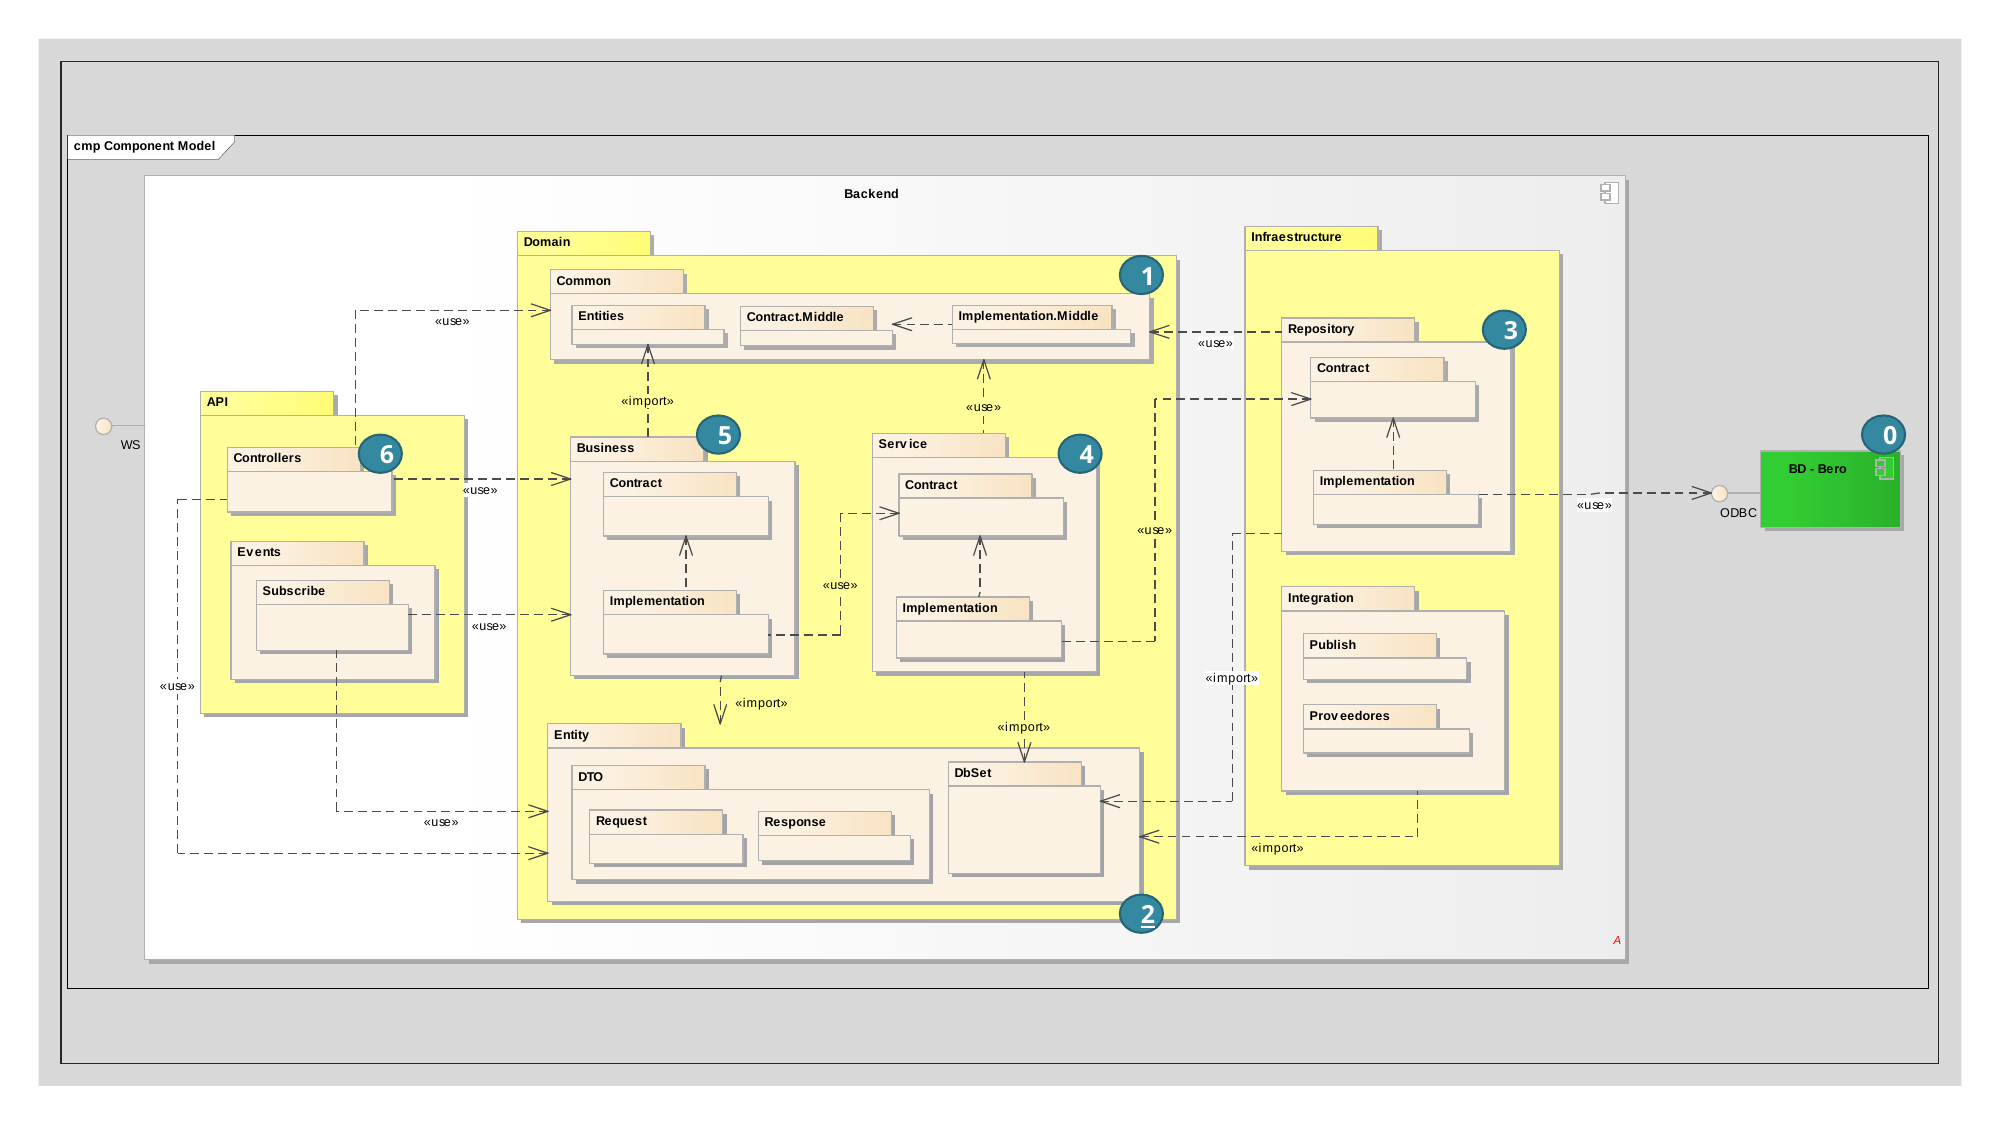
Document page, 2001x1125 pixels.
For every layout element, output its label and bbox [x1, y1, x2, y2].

picture [63, 131, 1932, 992]
